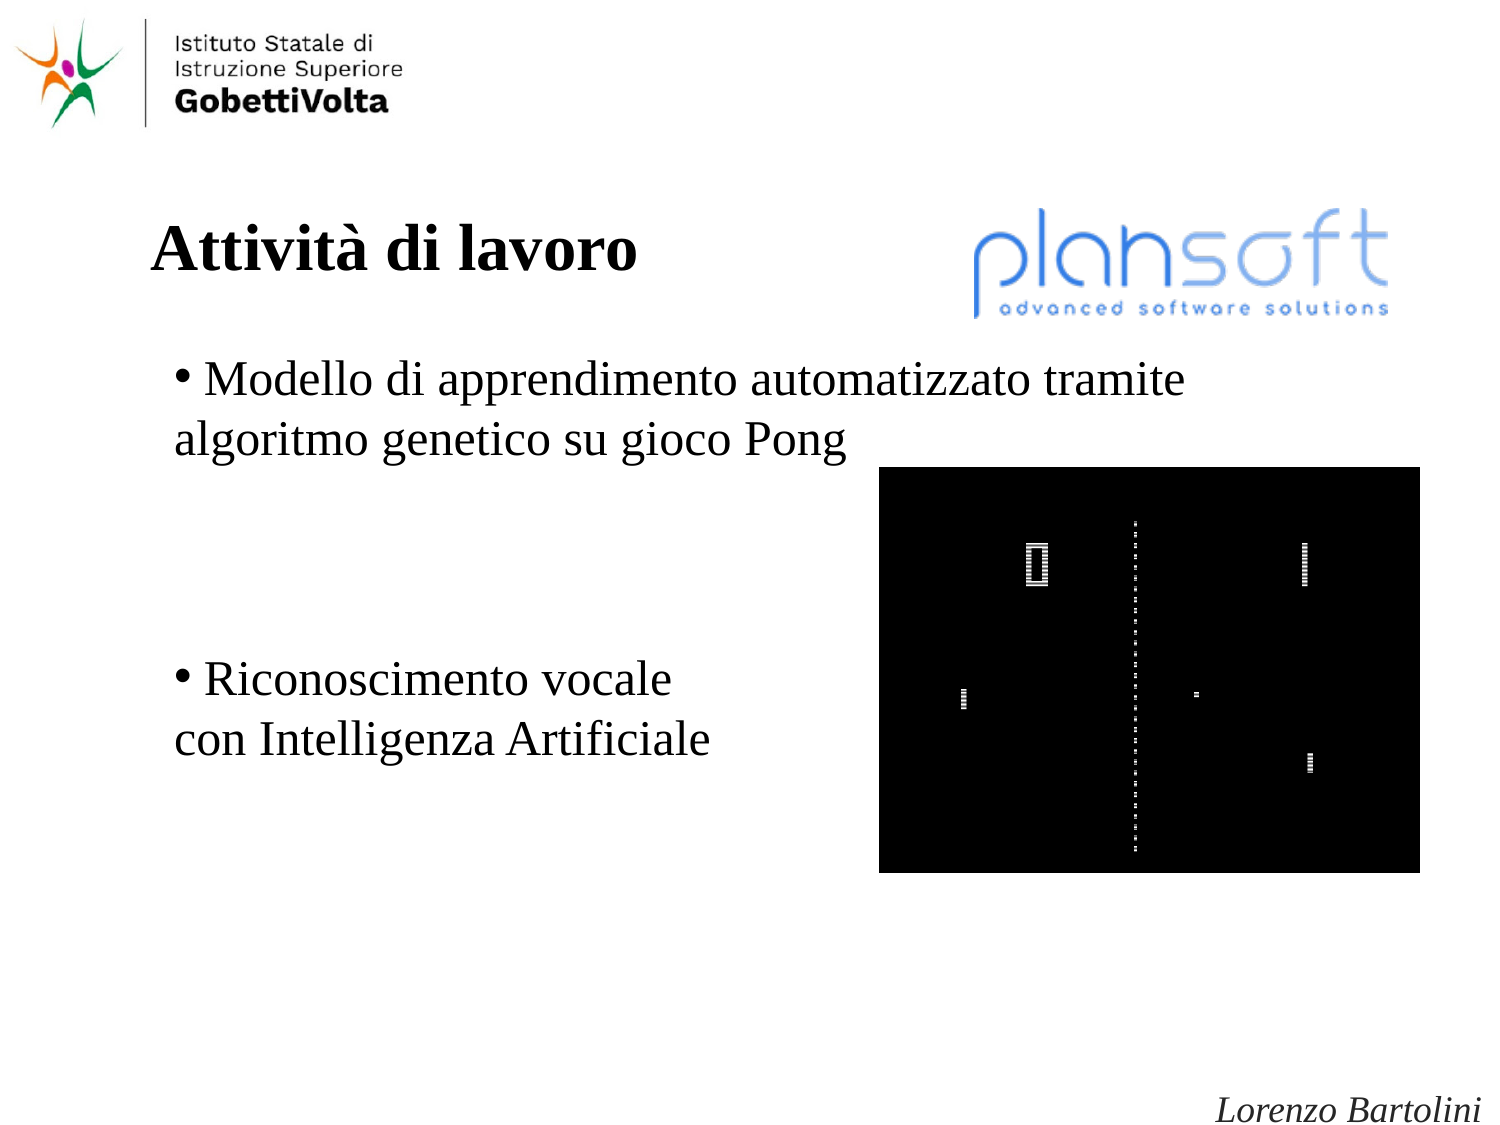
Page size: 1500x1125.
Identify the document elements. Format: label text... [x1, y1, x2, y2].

text_box Attività di lavoro [135, 196, 904, 291]
picture [0, 0, 420, 142]
picture [974, 207, 1389, 319]
text_box Modello di apprendimento automatizzato tramite algoritmo genetico su gioco Pong Riconoscimento vocale con Intelligenza Artificiale [159, 338, 1400, 833]
picture [879, 467, 1420, 873]
text_box Lorenzo Bartolini [1200, 987, 1500, 1125]
